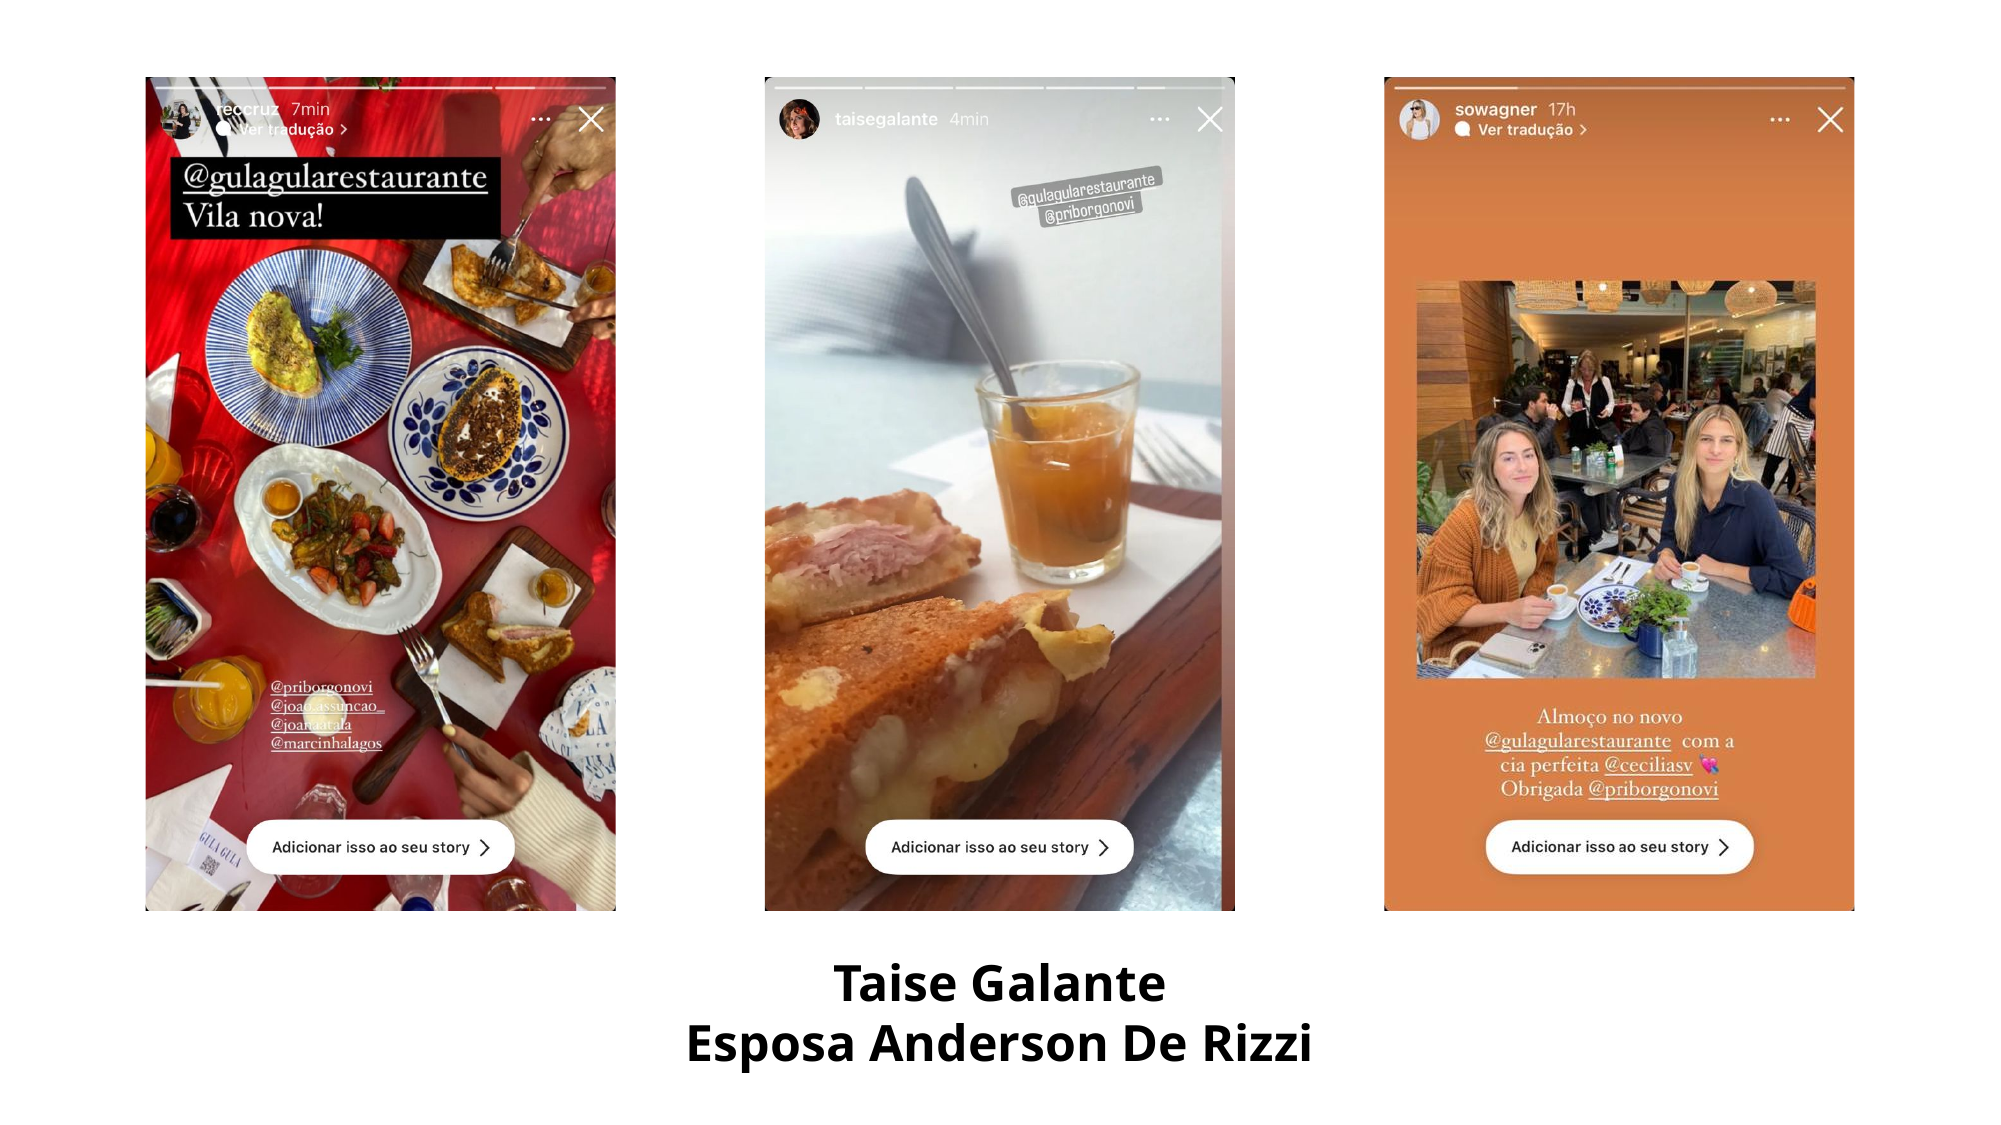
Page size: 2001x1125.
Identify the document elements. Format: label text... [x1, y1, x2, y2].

text_box Taise Galante Esposa Anderson De Rizzi [507, 931, 1493, 1092]
picture [1384, 77, 1855, 911]
picture [145, 77, 616, 911]
picture [764, 77, 1235, 911]
